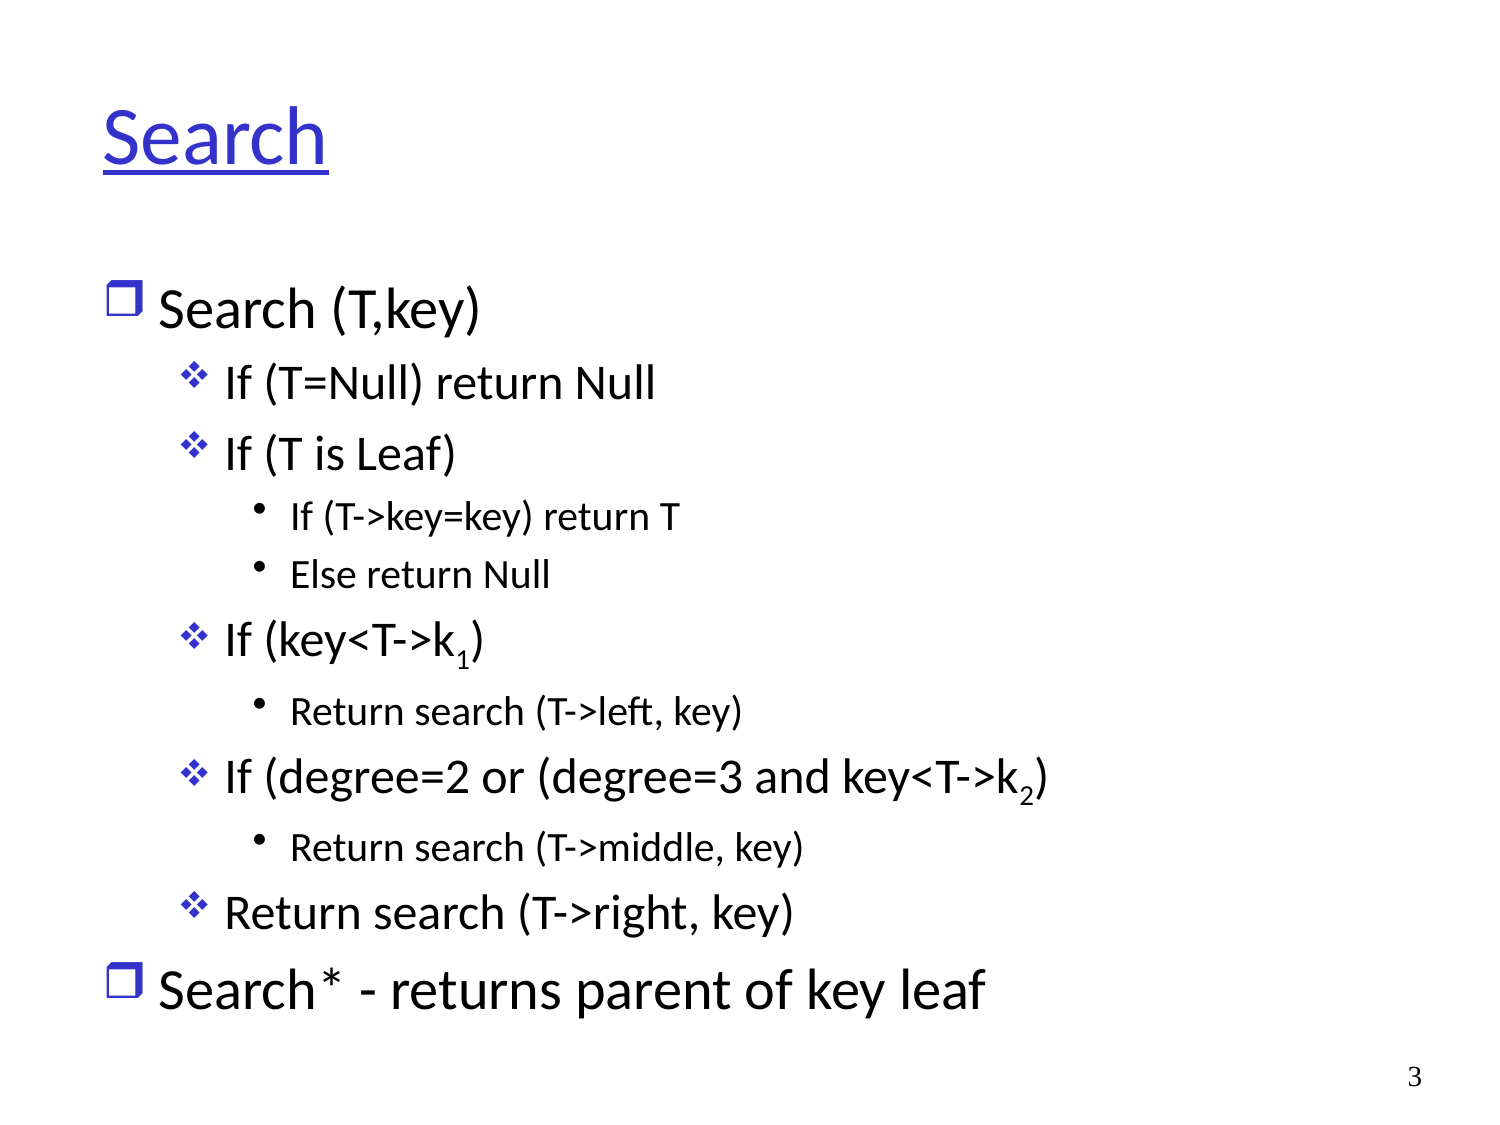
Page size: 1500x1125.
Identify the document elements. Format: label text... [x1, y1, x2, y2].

title Search [87, 37, 1363, 225]
list Search (T,key) If (T=Null) return Null If (T is Leaf) If (T->key=key) return T Else return Null If (key<T->k1) Return search (T->left, key) If (degree=2 or (degree=3 and key<T->k2) Return search (T->middle, key) Return search (T->right, key) Search* - returns parent of key leaf [87, 262, 1363, 1025]
slide_number 3 [1362, 1050, 1438, 1125]
